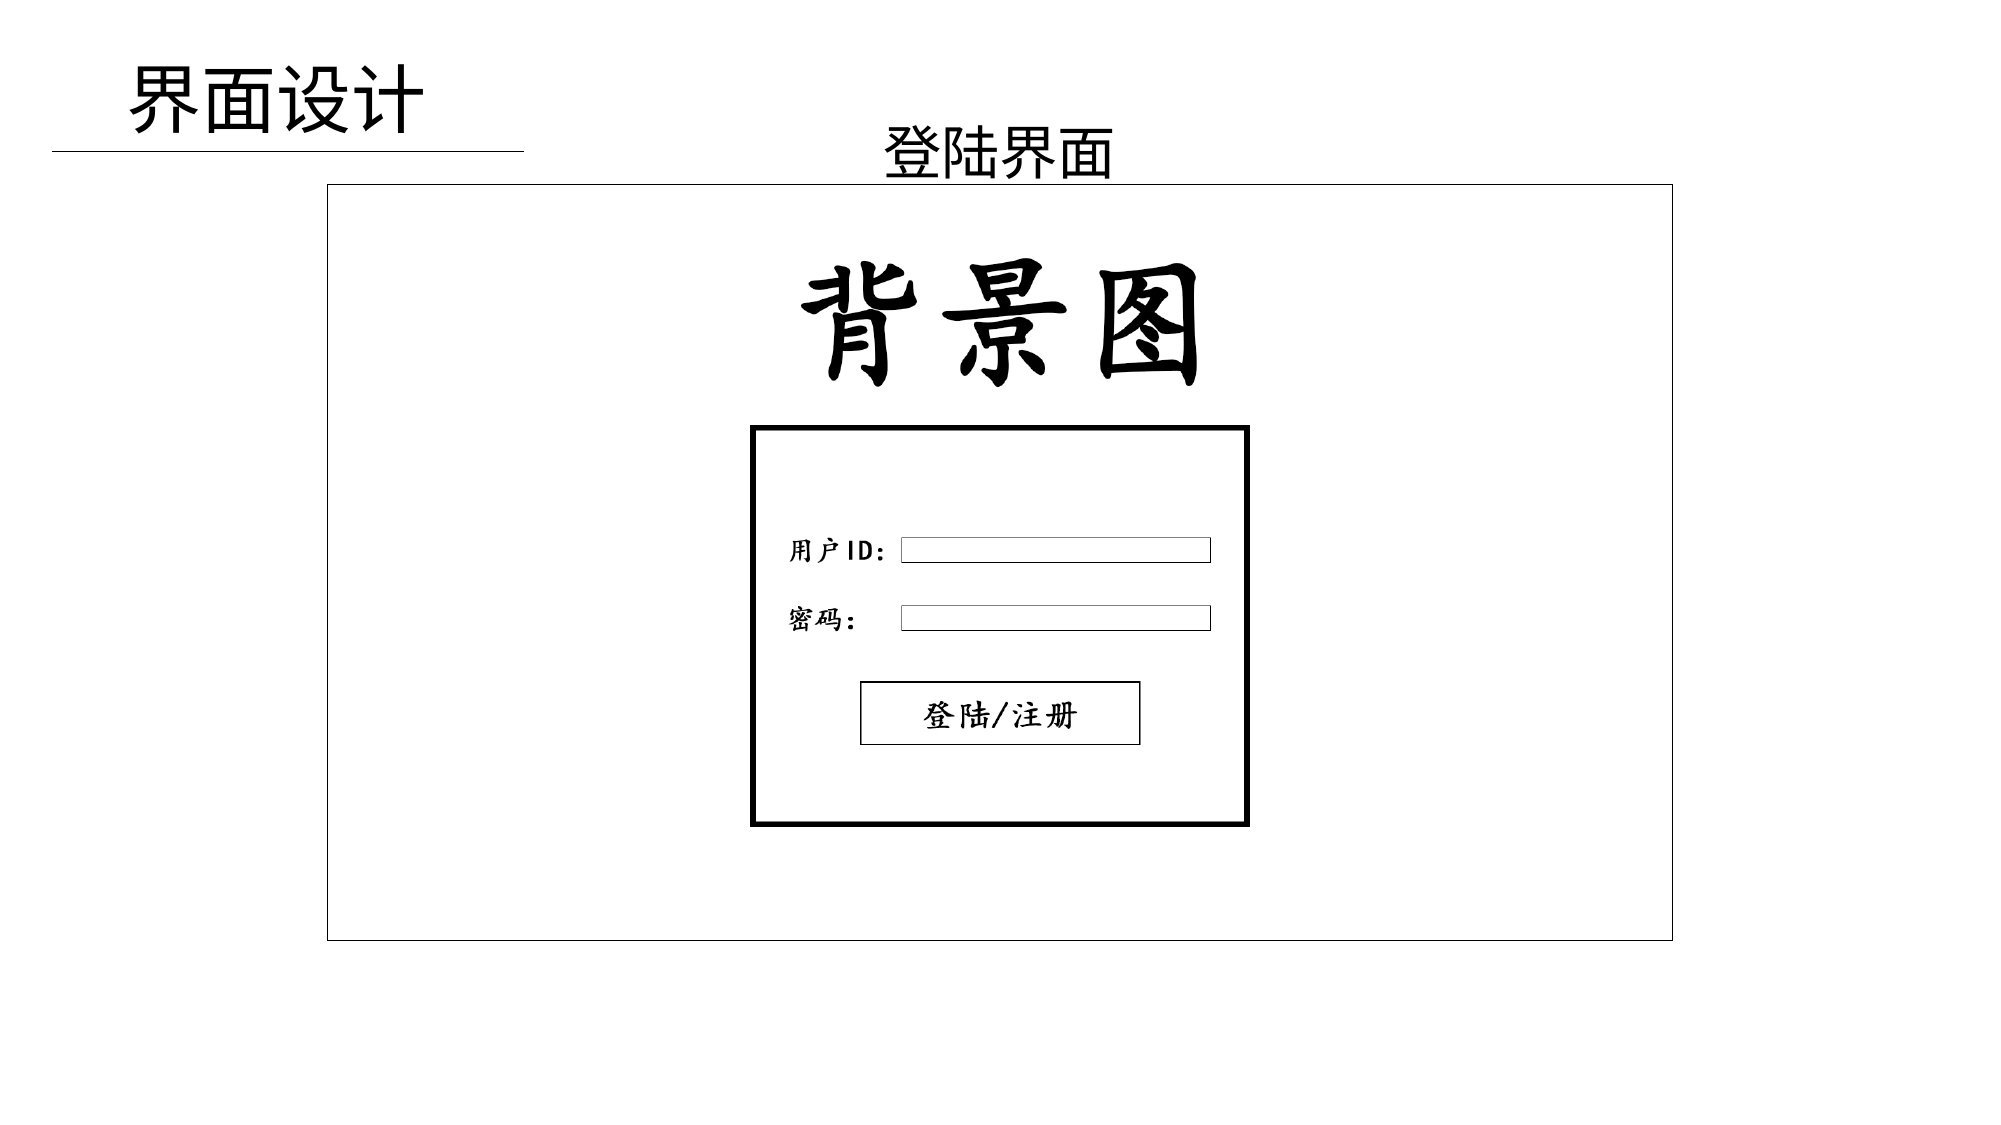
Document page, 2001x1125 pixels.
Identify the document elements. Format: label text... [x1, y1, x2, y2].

picture [327, 184, 1673, 941]
text_box 登陆界面 [868, 108, 1132, 184]
text_box 界面设计 [111, 45, 465, 151]
